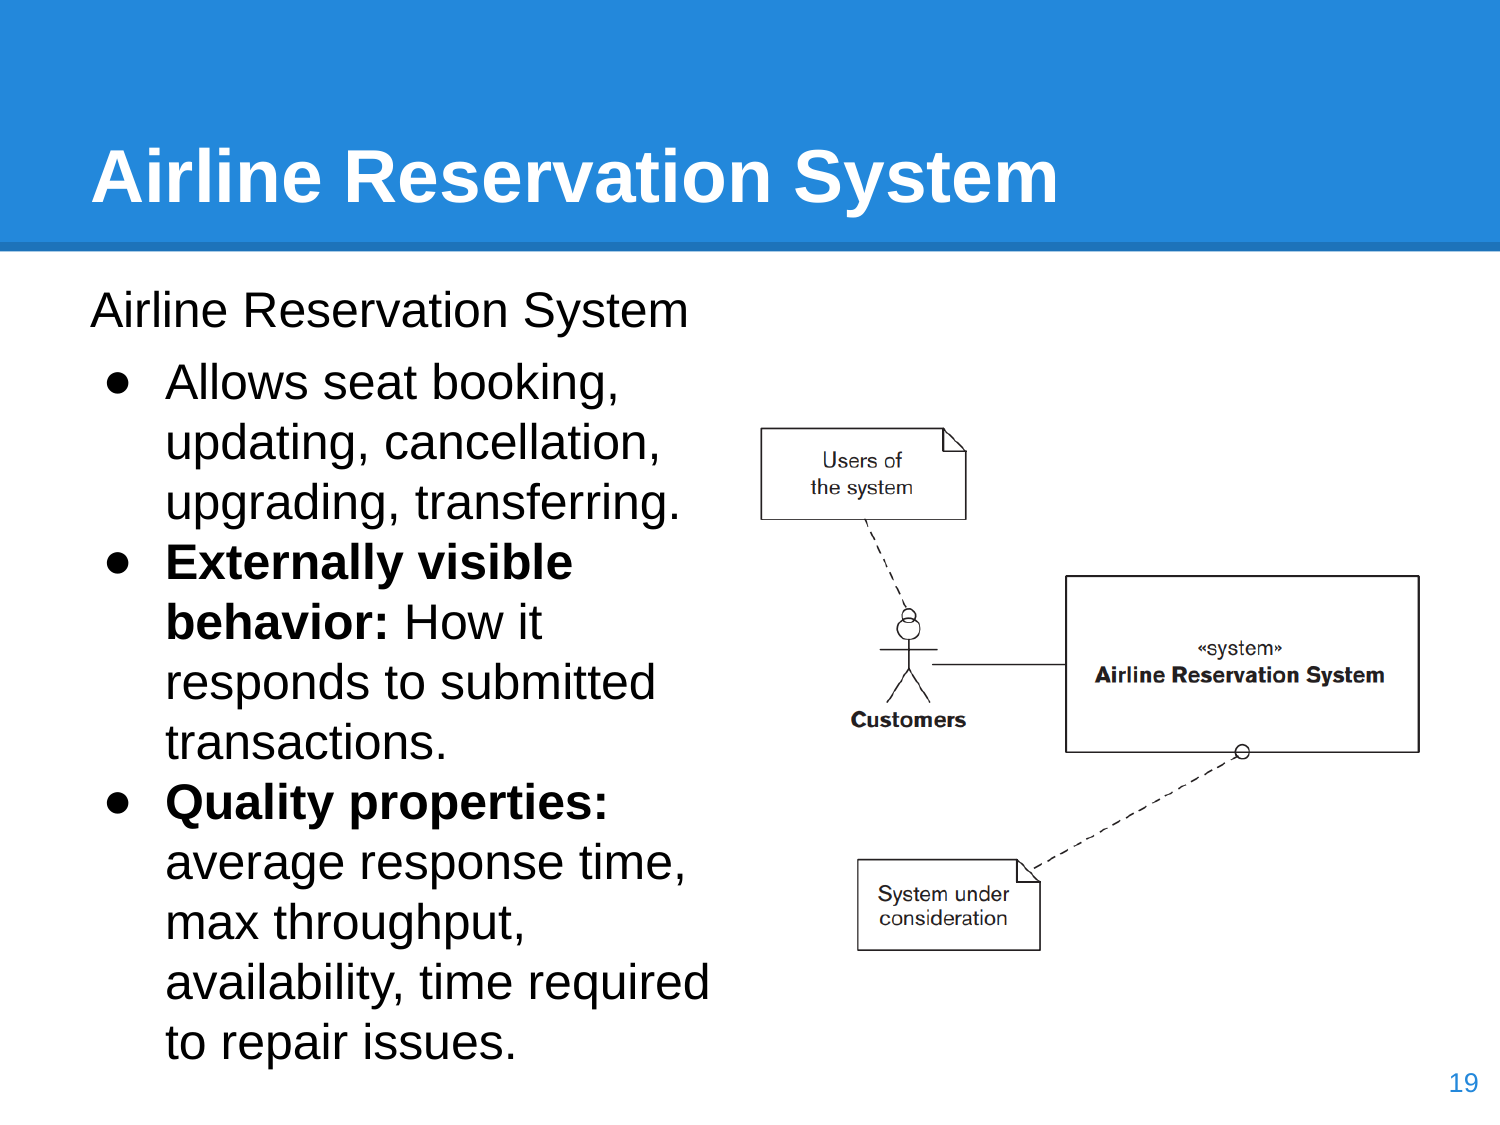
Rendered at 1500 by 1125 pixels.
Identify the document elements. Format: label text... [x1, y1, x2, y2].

title Airline Reservation System [75, 45, 1425, 233]
list Airline Reservation System Allows seat booking, updating, cancellation, upgrading, transferring. Externally visible behavior: How it responds to submitted transactions. Quality properties: average response time, max throughput, availability, time required to repair issues. [75, 262, 731, 1078]
slide_number ‹#› [1403, 1038, 1494, 1125]
picture [720, 399, 1441, 967]
